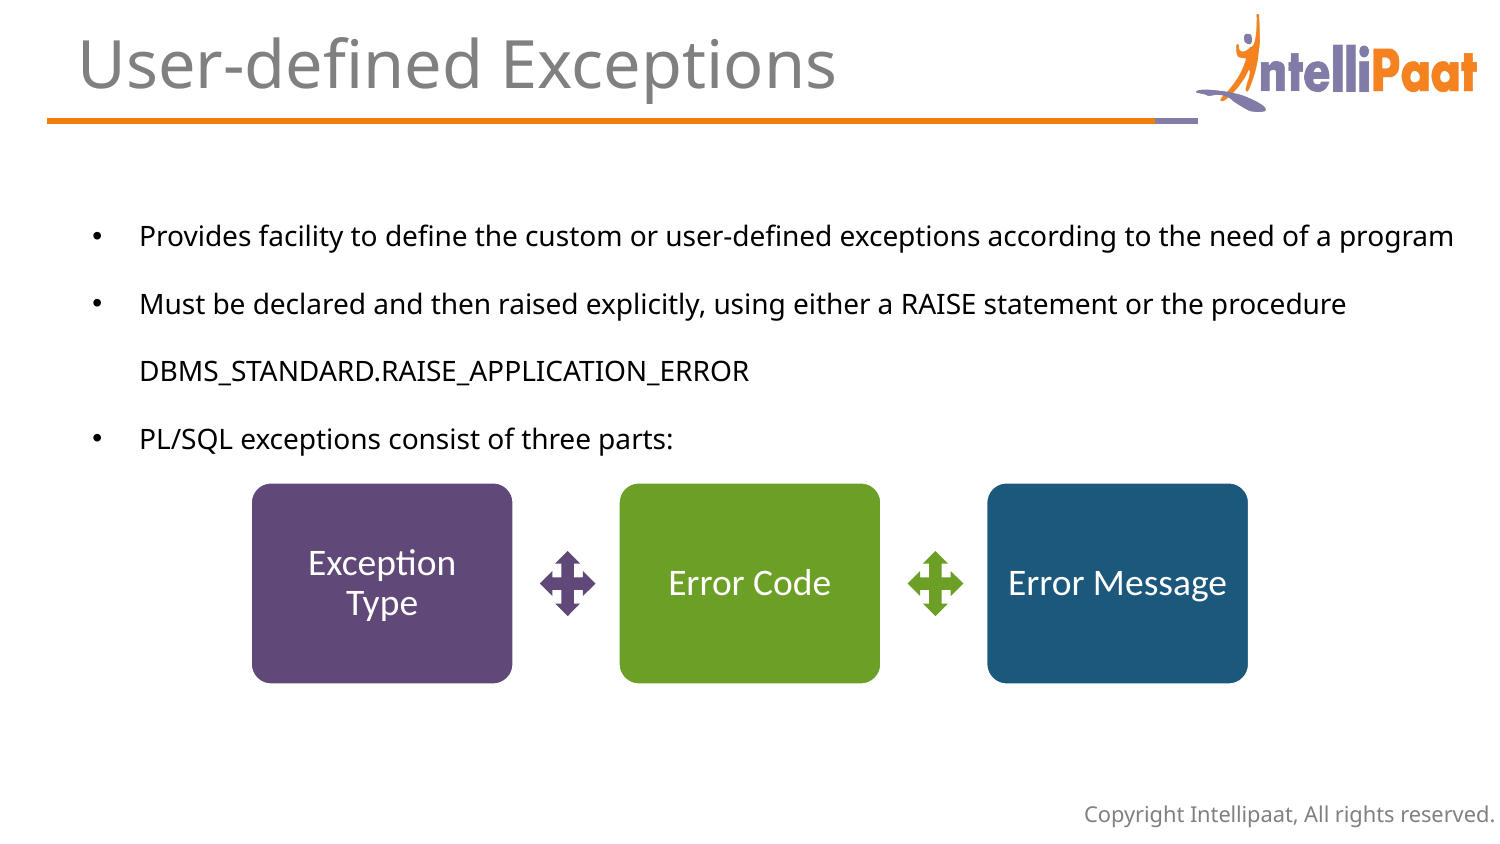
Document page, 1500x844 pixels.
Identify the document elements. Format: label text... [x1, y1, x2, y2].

text_box User-defined Exceptions [77, 23, 1188, 84]
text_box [250, 482, 1250, 685]
text_box Provides facility to define the custom or user-defined exceptions according to the need of a program Must be declared and then raised explicitly, using either a RAISE statement or the procedure DBMS_STANDARD.RAISE_APPLICATION_ERROR PL/SQL exceptions consist of three parts: [77, 177, 1474, 530]
picture [1196, 14, 1477, 112]
